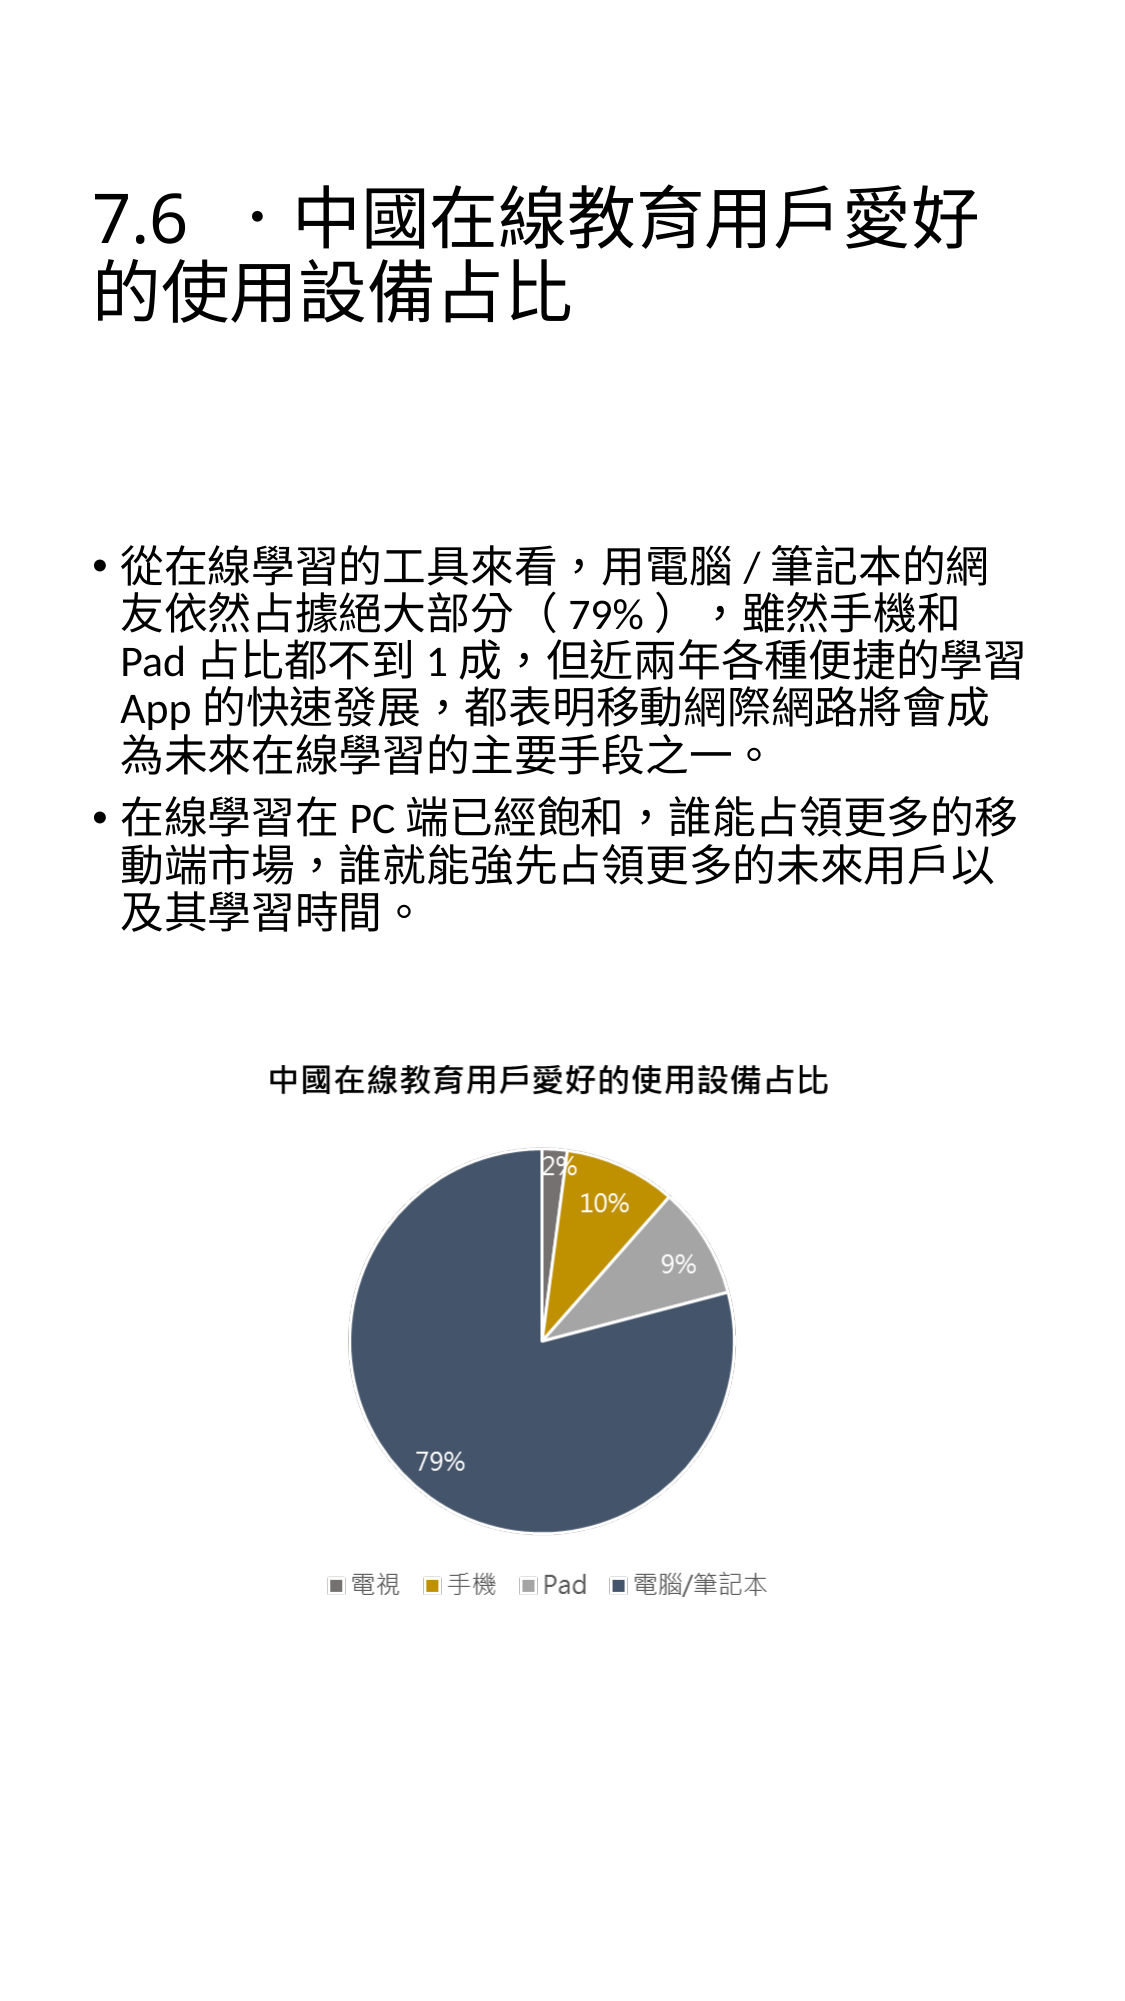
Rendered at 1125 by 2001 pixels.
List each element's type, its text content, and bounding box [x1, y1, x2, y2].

title 7.6 ．中國在線教育用戶愛好的使用設備占比 [77, 106, 1048, 493]
list 從在線學習的工具來看，用電腦/筆記本的網友依然占據絕大部分（79%），雖然手機和Pad占比都不到1成，但近兩年各種便捷的學習App的快速發展，都表明移動網際網路將會成為未來在線學習的主要手段之一。 在線學習在PC端已經飽和，誰能占領更多的移動端市場，誰就能強先占領更多的未來用戶以及其學習時間。 [77, 536, 1048, 1806]
picture [77, 1033, 1019, 1661]
